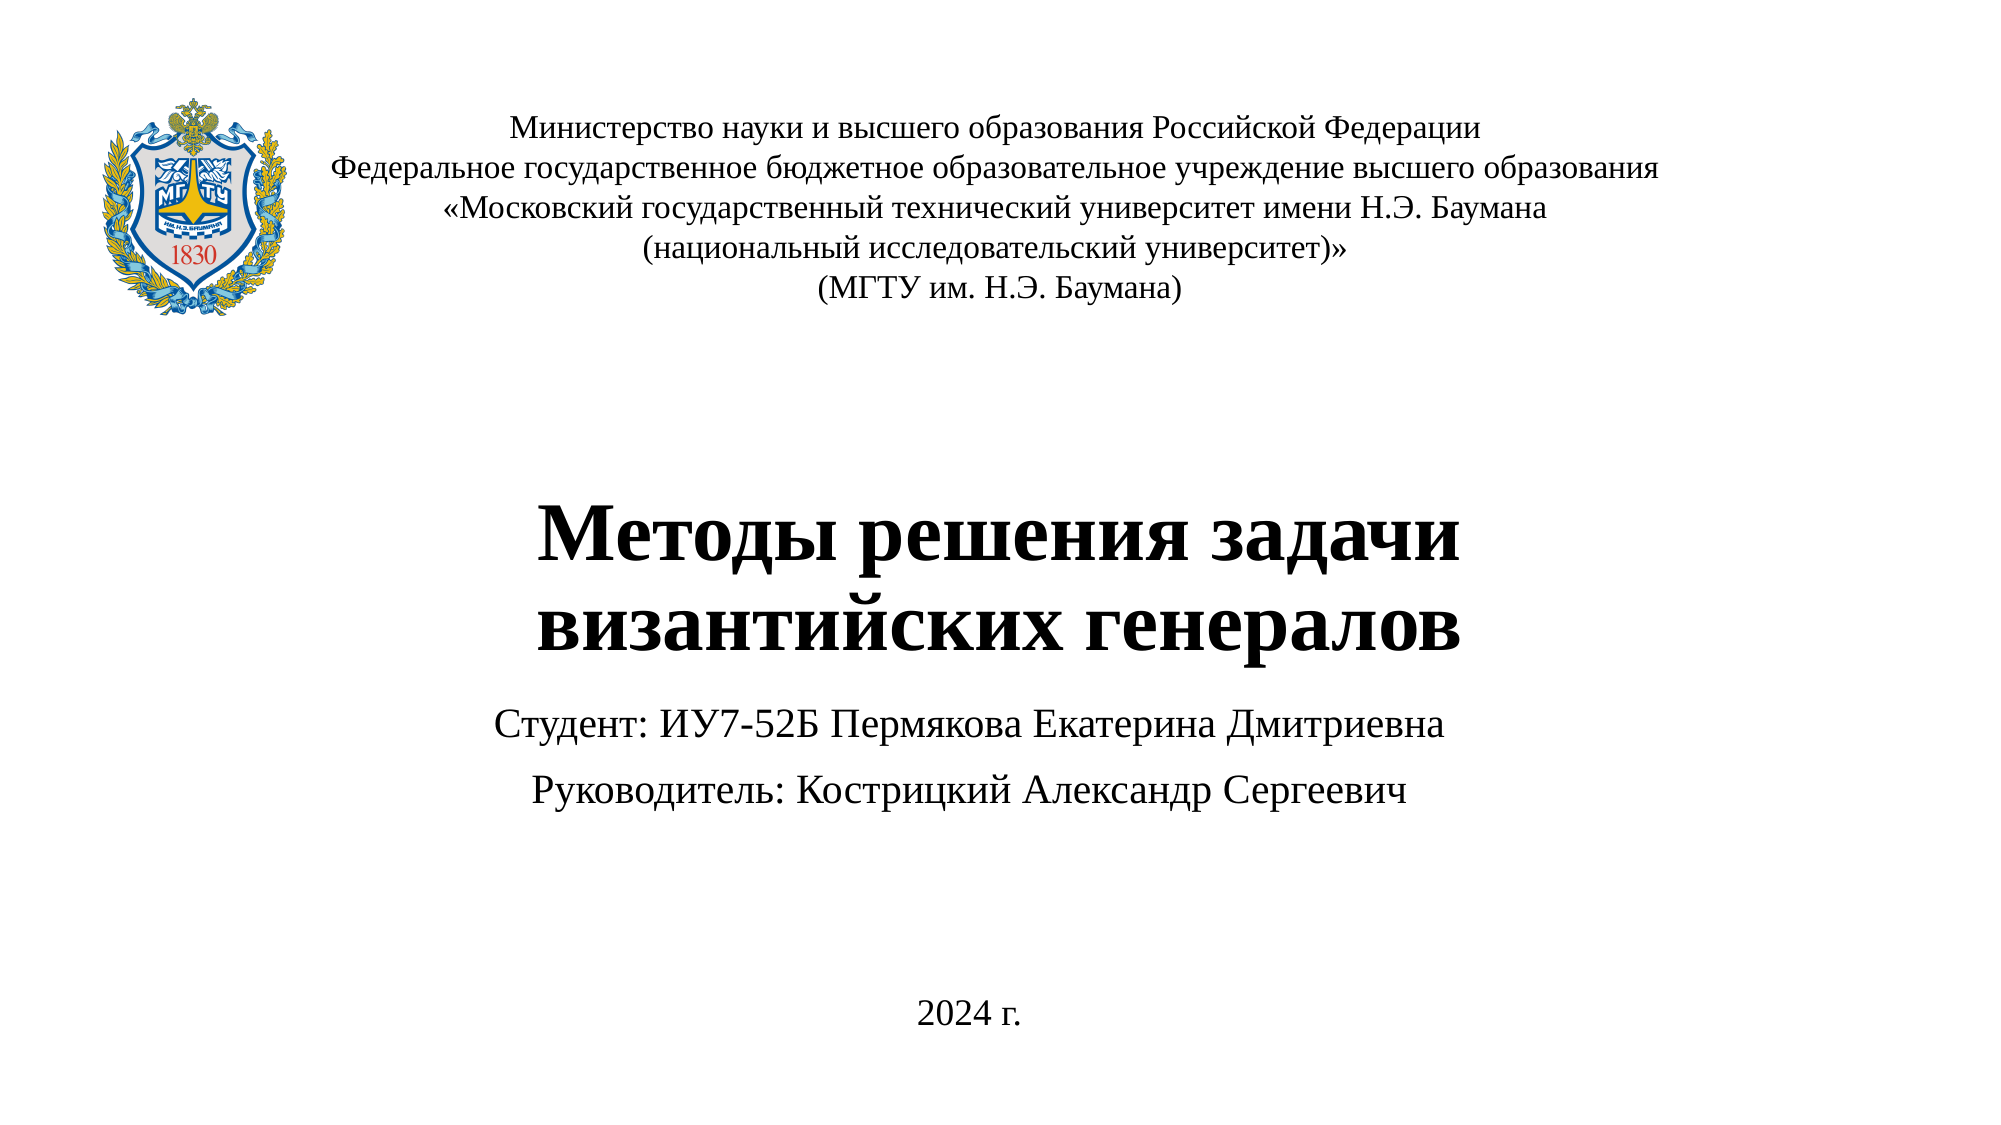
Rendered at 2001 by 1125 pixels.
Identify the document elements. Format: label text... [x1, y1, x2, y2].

picture [102, 98, 287, 316]
text_box 2024 г. [249, 980, 1689, 1041]
subtitle Студент: ИУ7-52Б Пермякова Екатерина Дмитриевна Руководитель: Кострицкий Александр Сергеевич [249, 694, 1689, 846]
text_box Министерство науки и высшего образования Российской Федерации Федеральное государственное бюджетное образовательное учреждение высшего образования «Московский государственный технический университет имени Н.Э. Баумана (национальный исследовательский университет)» (МГТУ им. Н.Э. Баумана) [310, 98, 1689, 313]
title Методы решения задачи византийских генералов [310, 449, 1689, 676]
